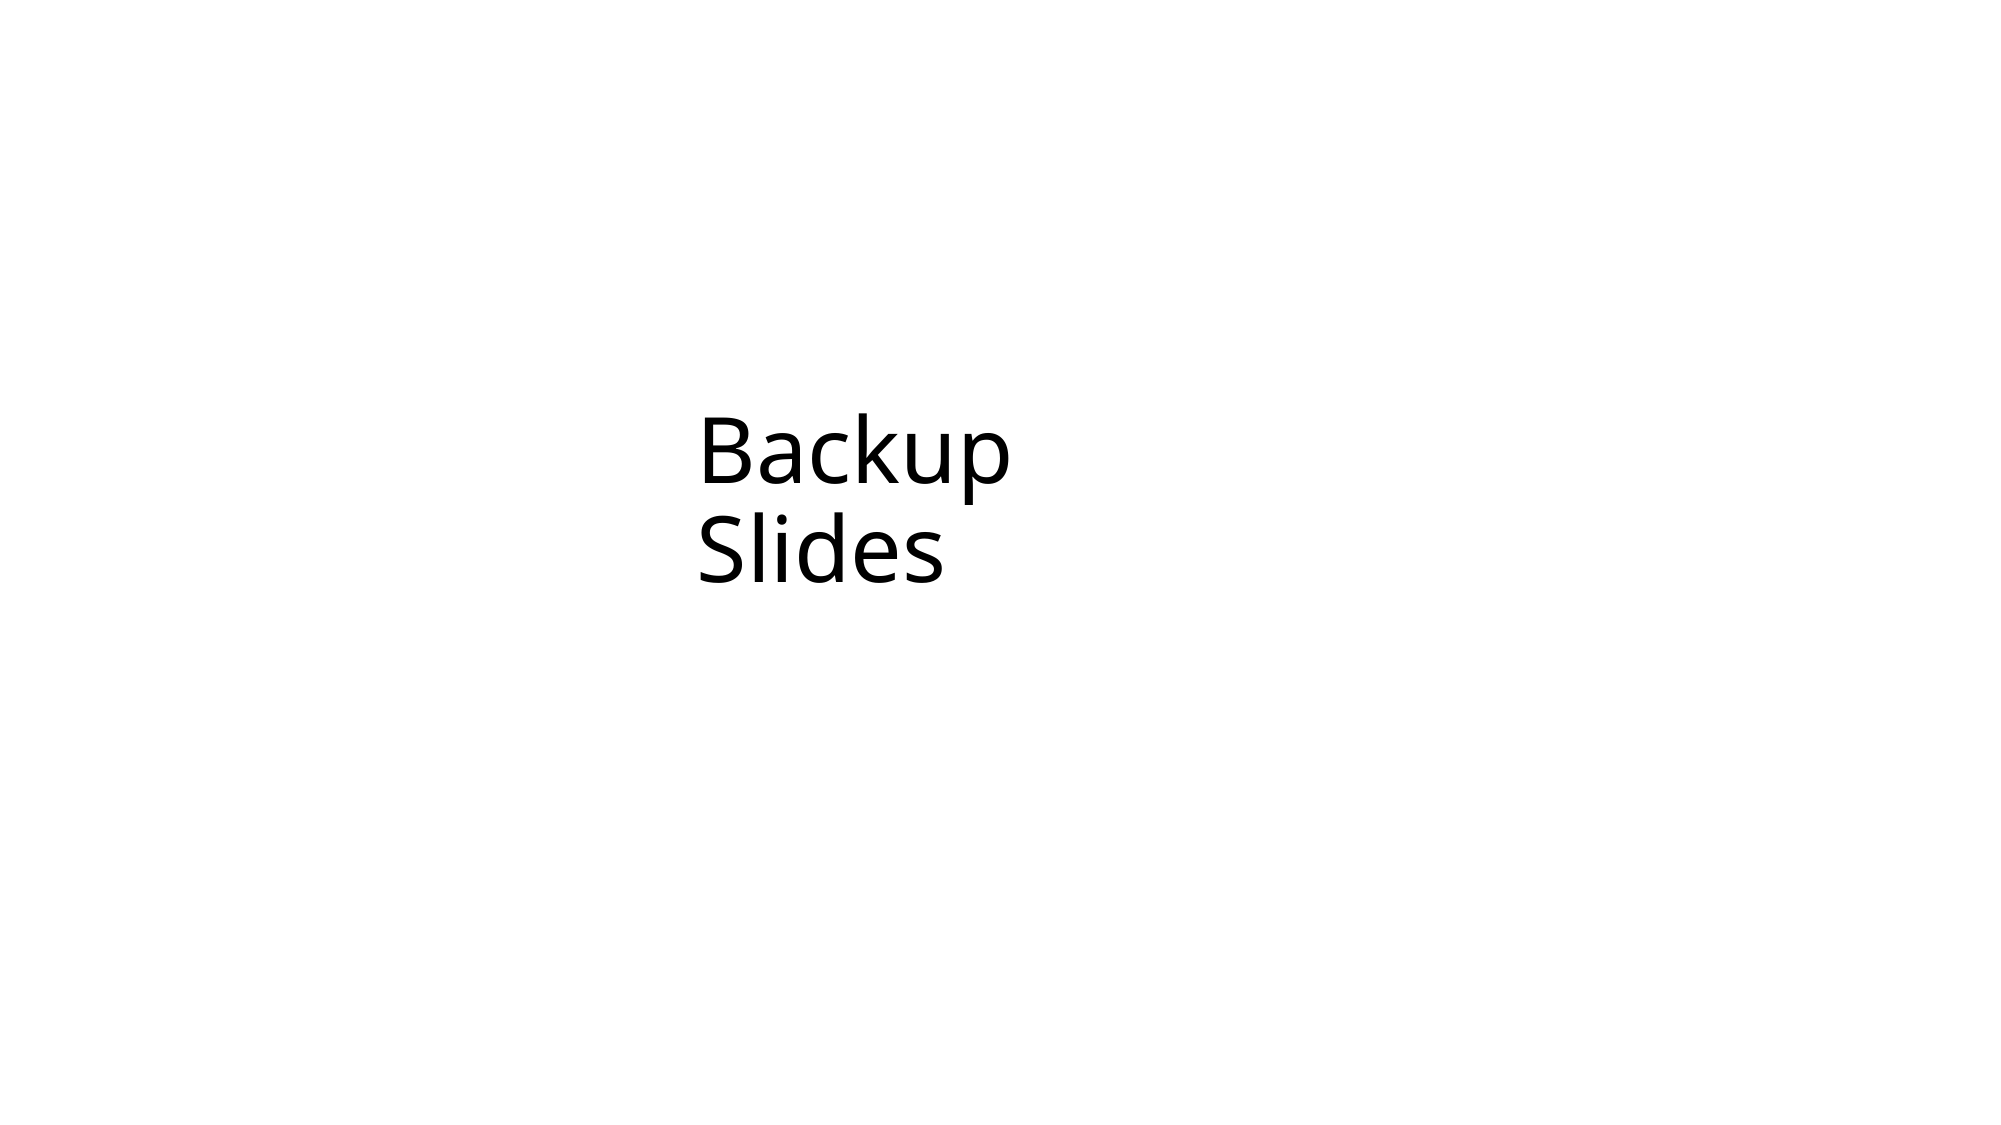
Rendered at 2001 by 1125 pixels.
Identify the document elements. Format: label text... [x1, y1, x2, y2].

title Backup Slides [681, 394, 1288, 613]
